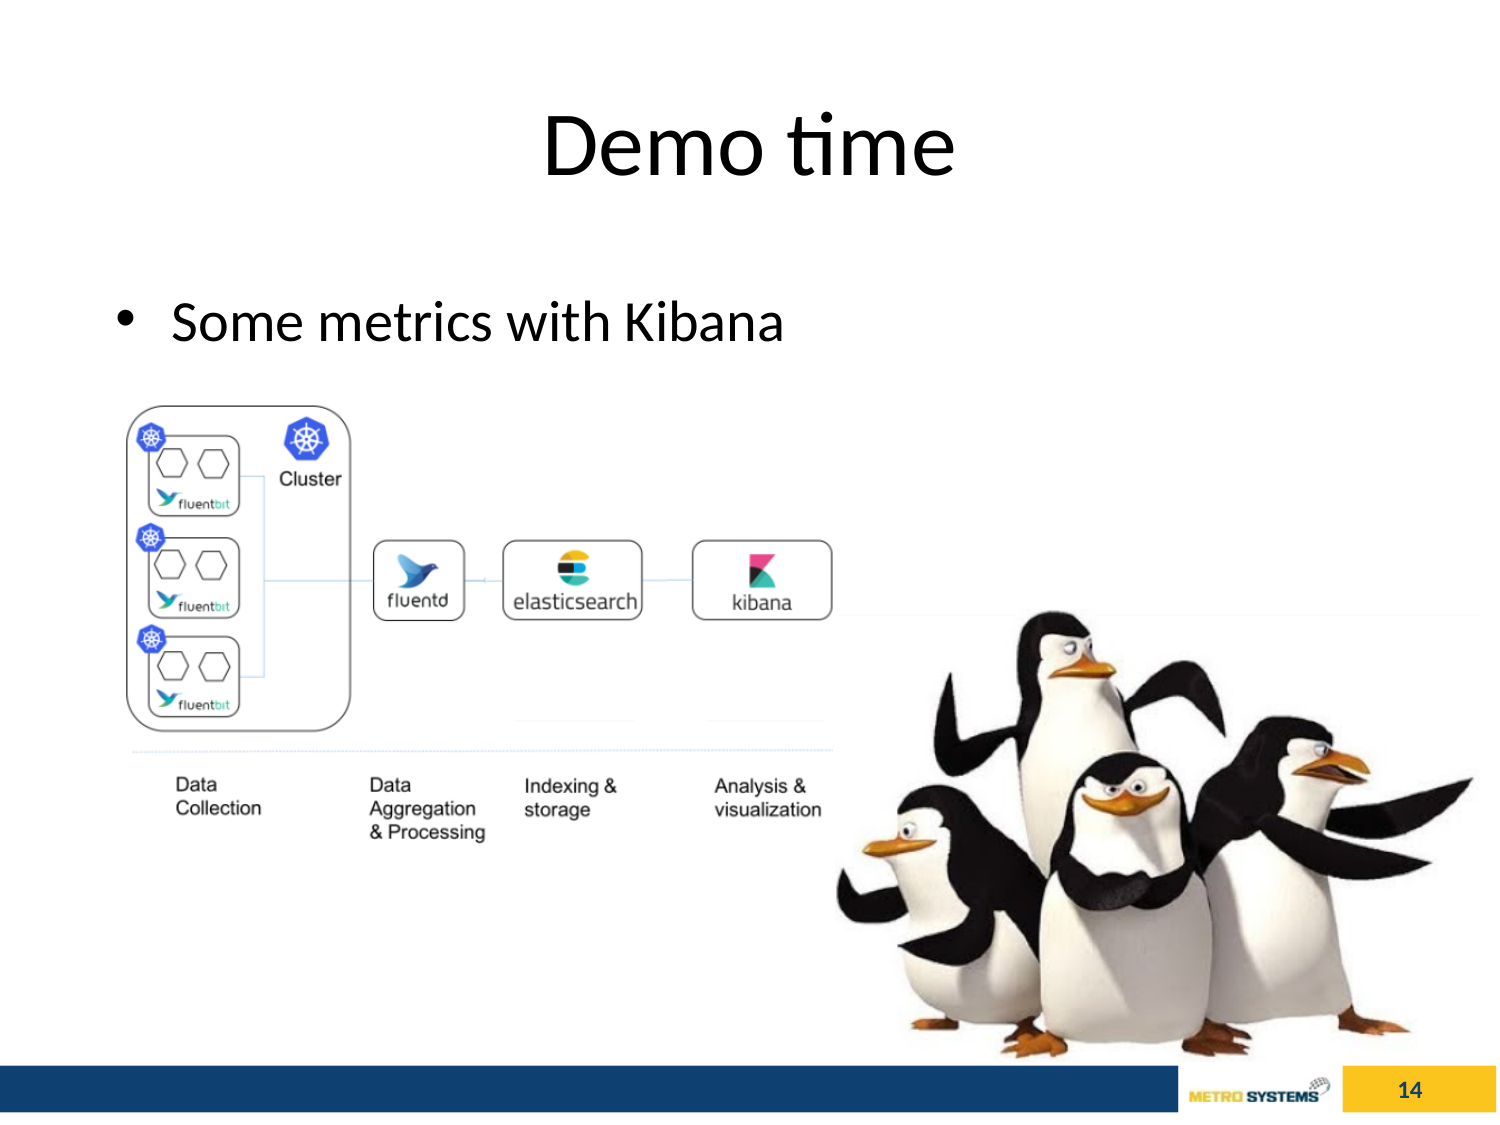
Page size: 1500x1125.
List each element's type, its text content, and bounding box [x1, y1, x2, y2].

title Demo time [75, 45, 1425, 233]
text_box Some metrics with Kibana [100, 275, 1448, 374]
picture [123, 390, 833, 870]
picture [0, 609, 1500, 1115]
